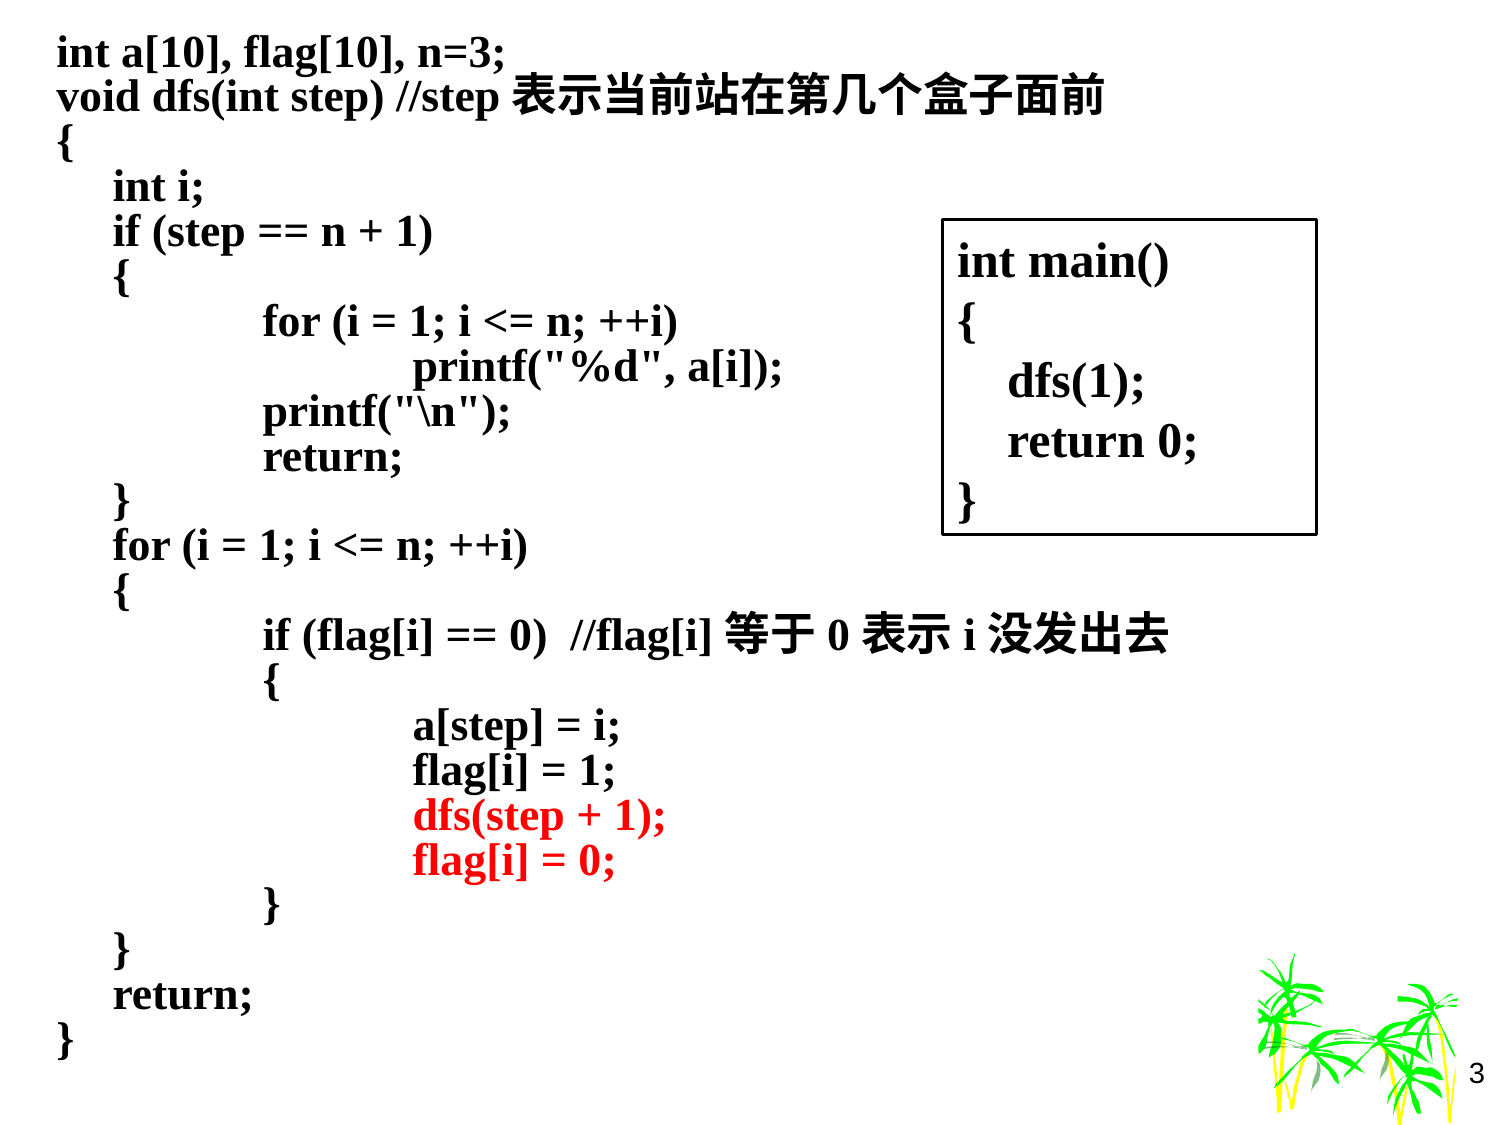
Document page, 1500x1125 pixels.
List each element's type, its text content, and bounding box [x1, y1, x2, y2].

slide_number 3 [1364, 1046, 1500, 1122]
list int a[10], flag[10], n=3; void dfs(int step) //step表示当前站在第几个盒子面前 { int i; if (step == n + 1) { for (i = 1; i <= n; ++i) printf("%d", a[i]); printf("\n"); return; } for (i = 1; i <= n; ++i) { if (flag[i] == 0) //flag[i]等于0表示i没发出去 { a[step] = i; flag[i] = 1; dfs(step + 1); flag[i] = 0; } } return; } [41, 30, 1404, 1125]
text_box int main() { dfs(1); return 0; } [942, 219, 1317, 535]
